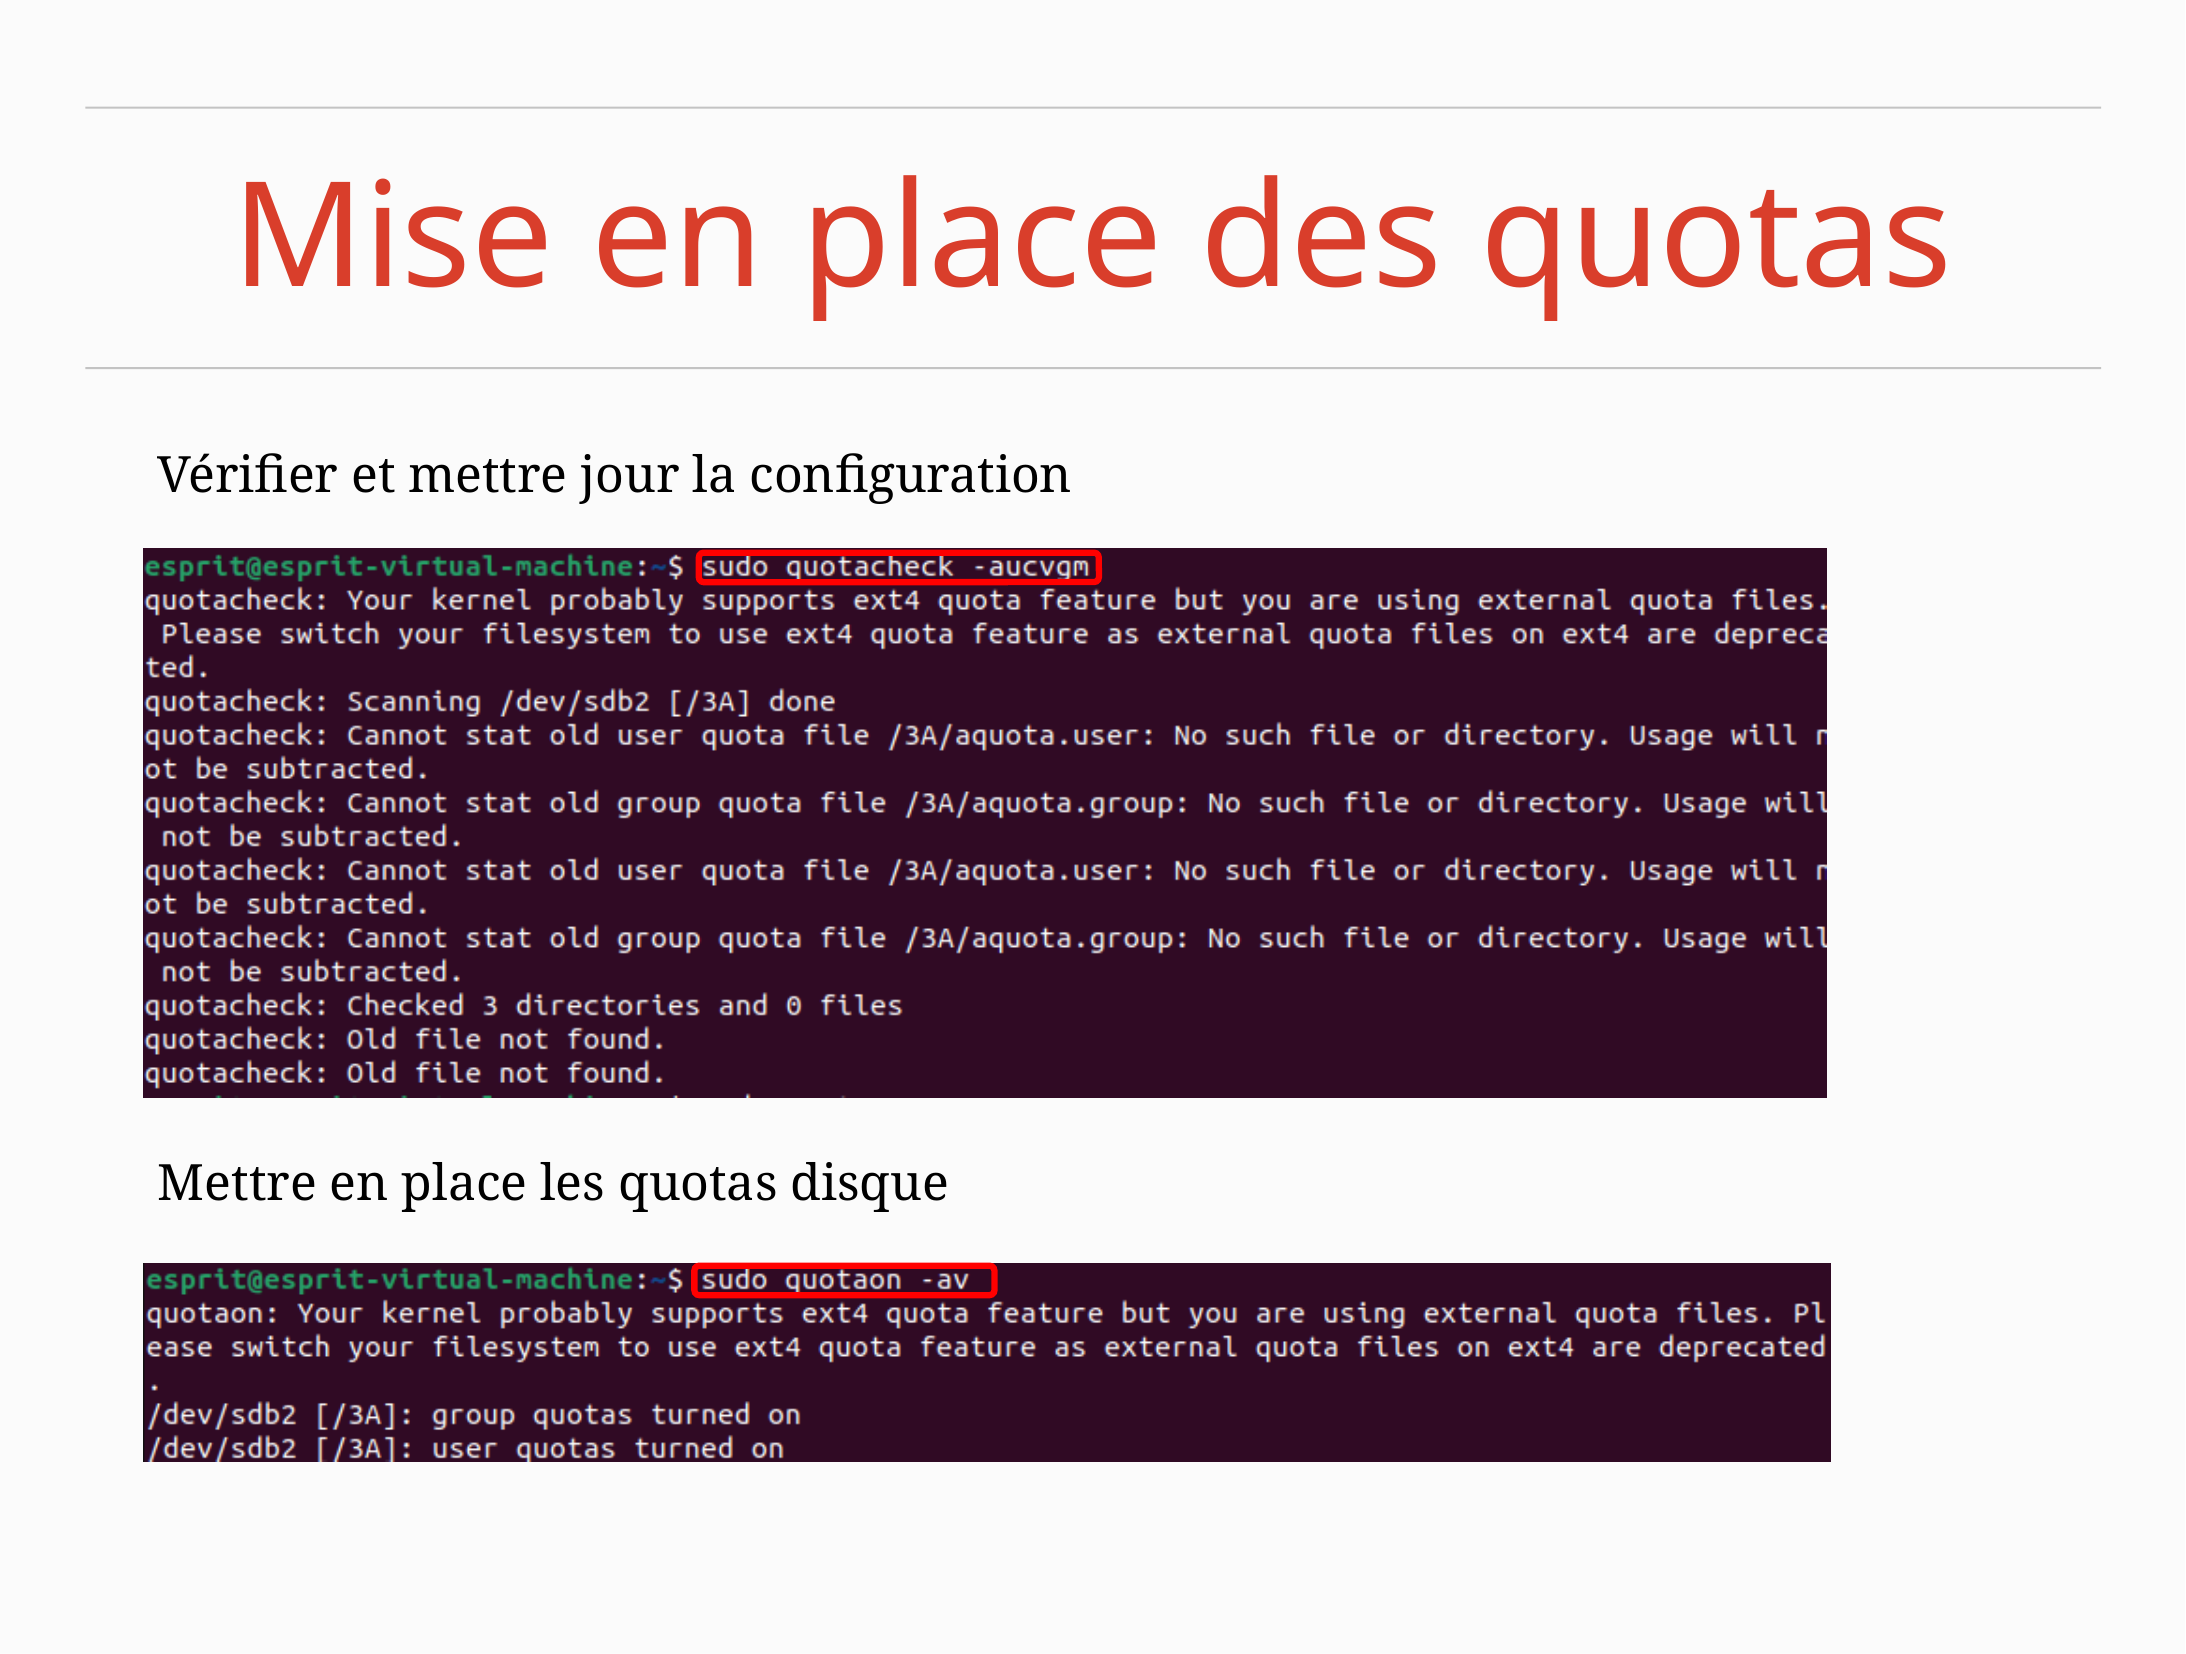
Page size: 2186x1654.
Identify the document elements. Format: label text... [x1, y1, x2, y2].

title Mise en place des quotas [85, 135, 2100, 343]
text_box Vérifier et mettre jour la configuration [143, 435, 1187, 510]
picture [142, 548, 1827, 1099]
text_box Mettre en place les quotas disque [143, 1142, 1187, 1218]
picture [142, 1263, 1831, 1462]
